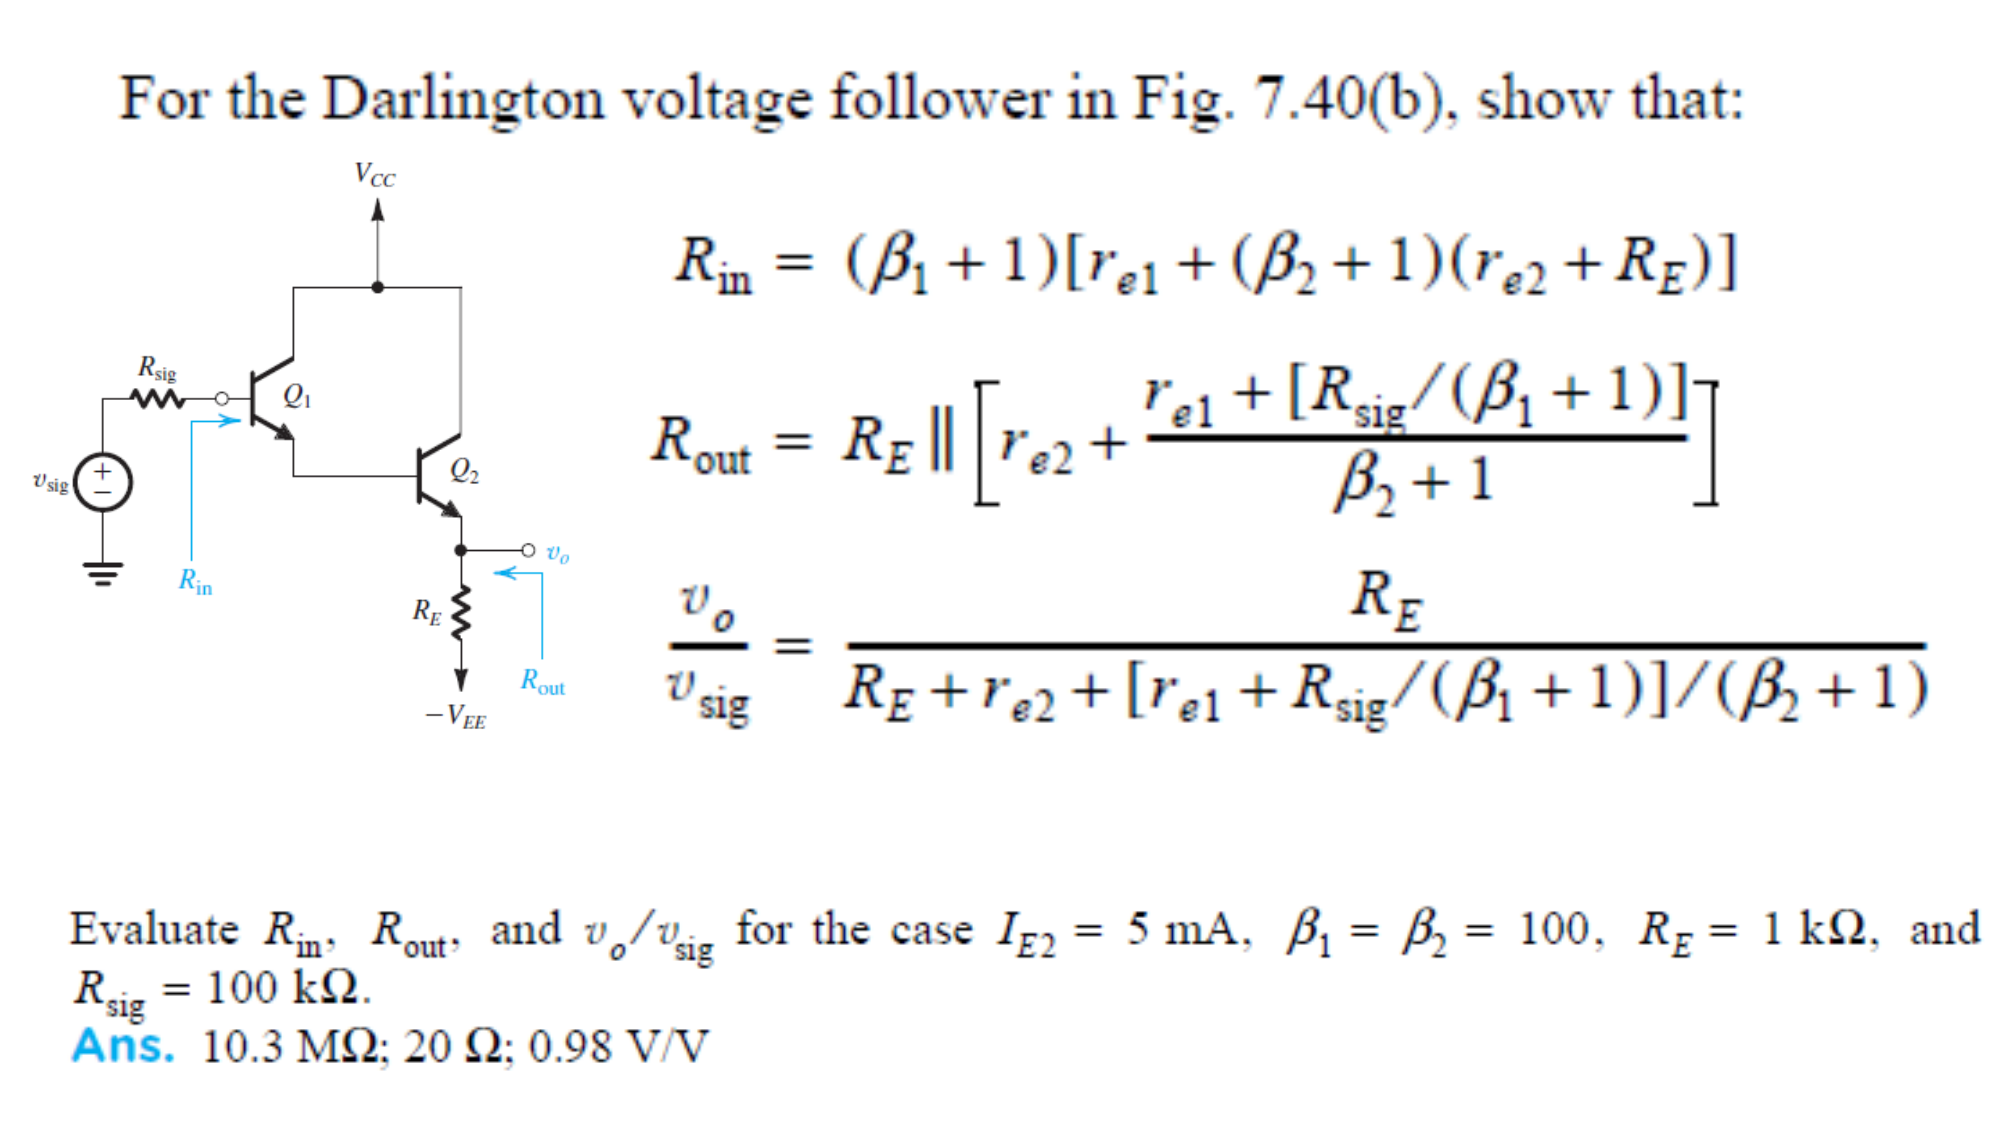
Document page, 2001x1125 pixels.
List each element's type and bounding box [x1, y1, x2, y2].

picture [29, 878, 2000, 1077]
picture [29, 48, 1963, 748]
